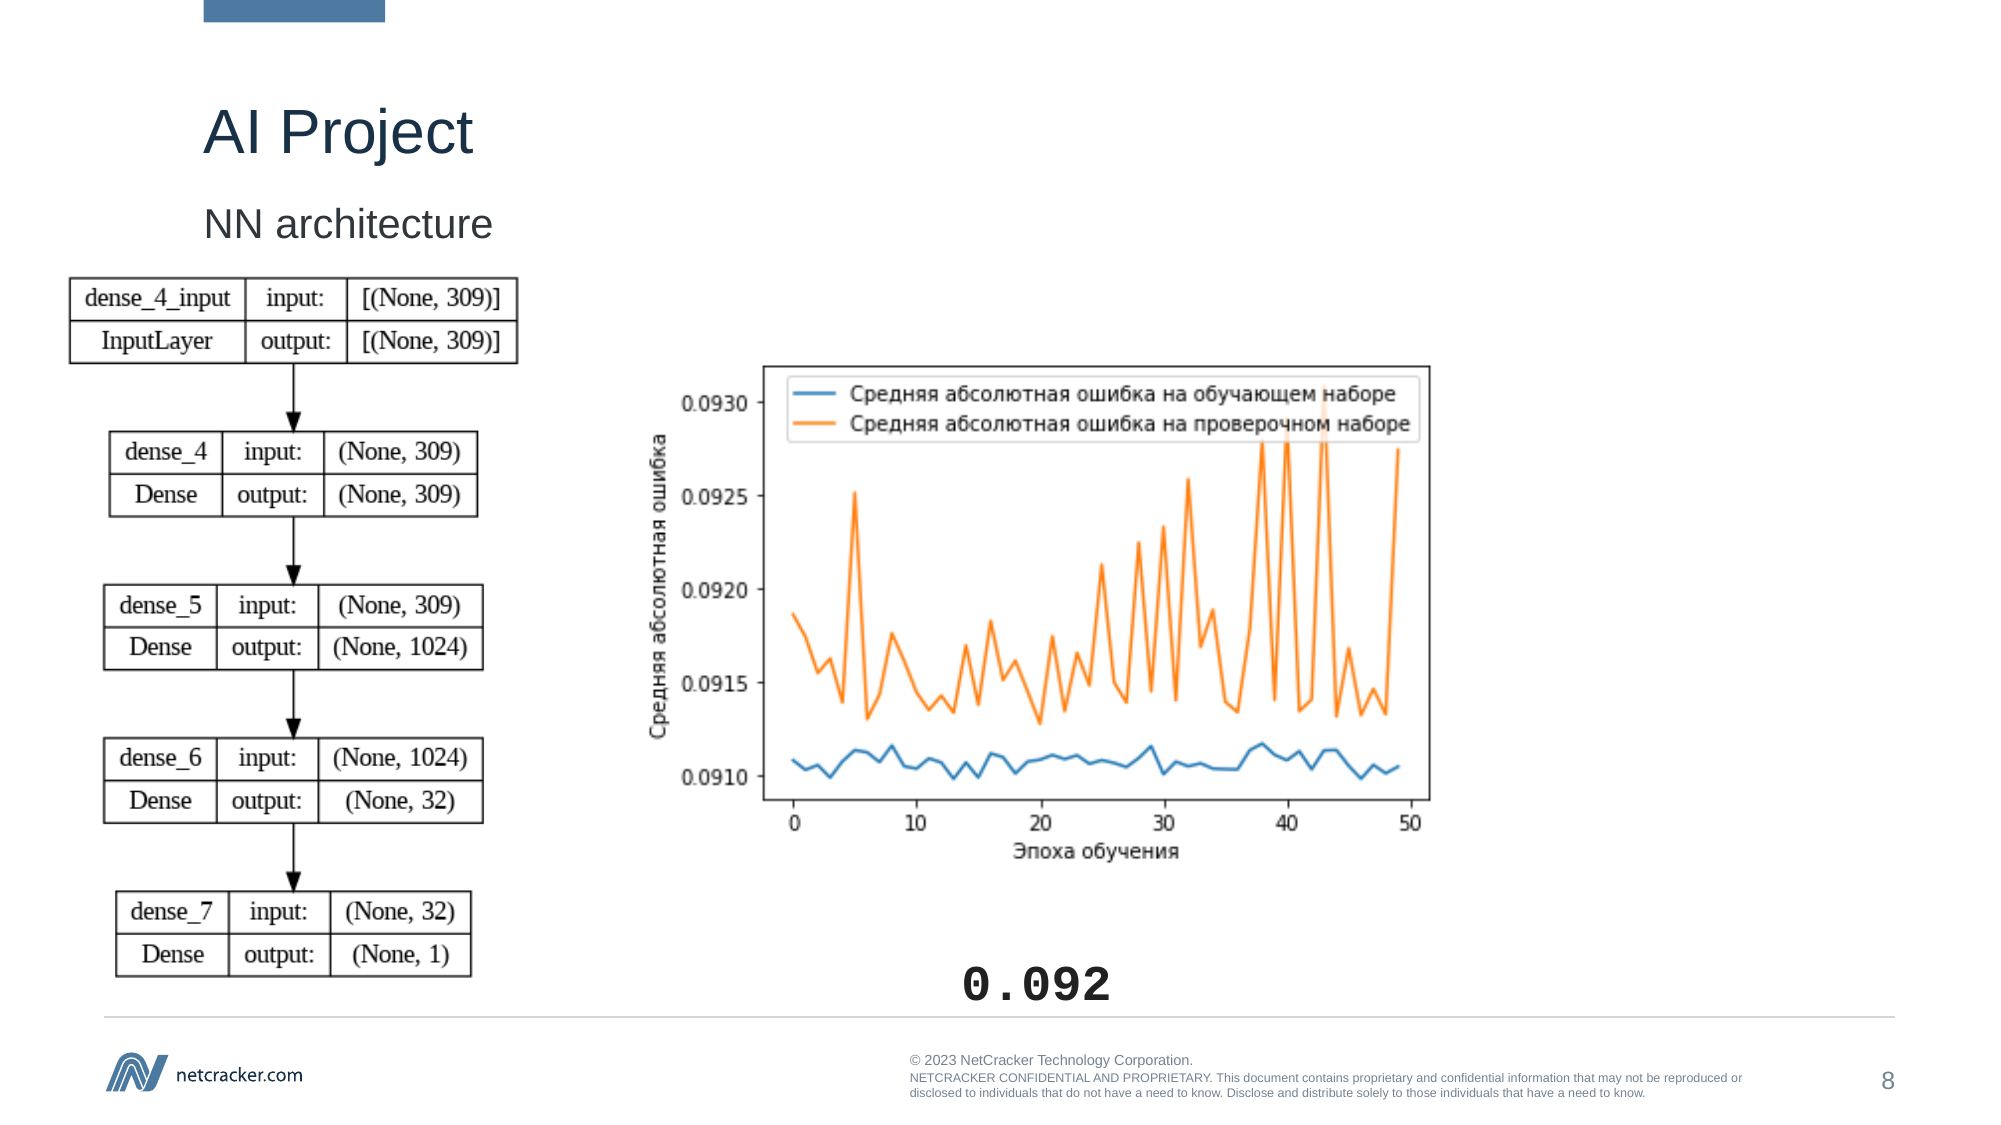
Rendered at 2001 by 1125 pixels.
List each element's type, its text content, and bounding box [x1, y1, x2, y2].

picture [60, 266, 527, 1008]
title AI Project [203, 97, 1796, 170]
list NN architecture [203, 196, 1796, 253]
text_box 0.092 [946, 942, 1127, 1018]
picture [638, 360, 1443, 875]
